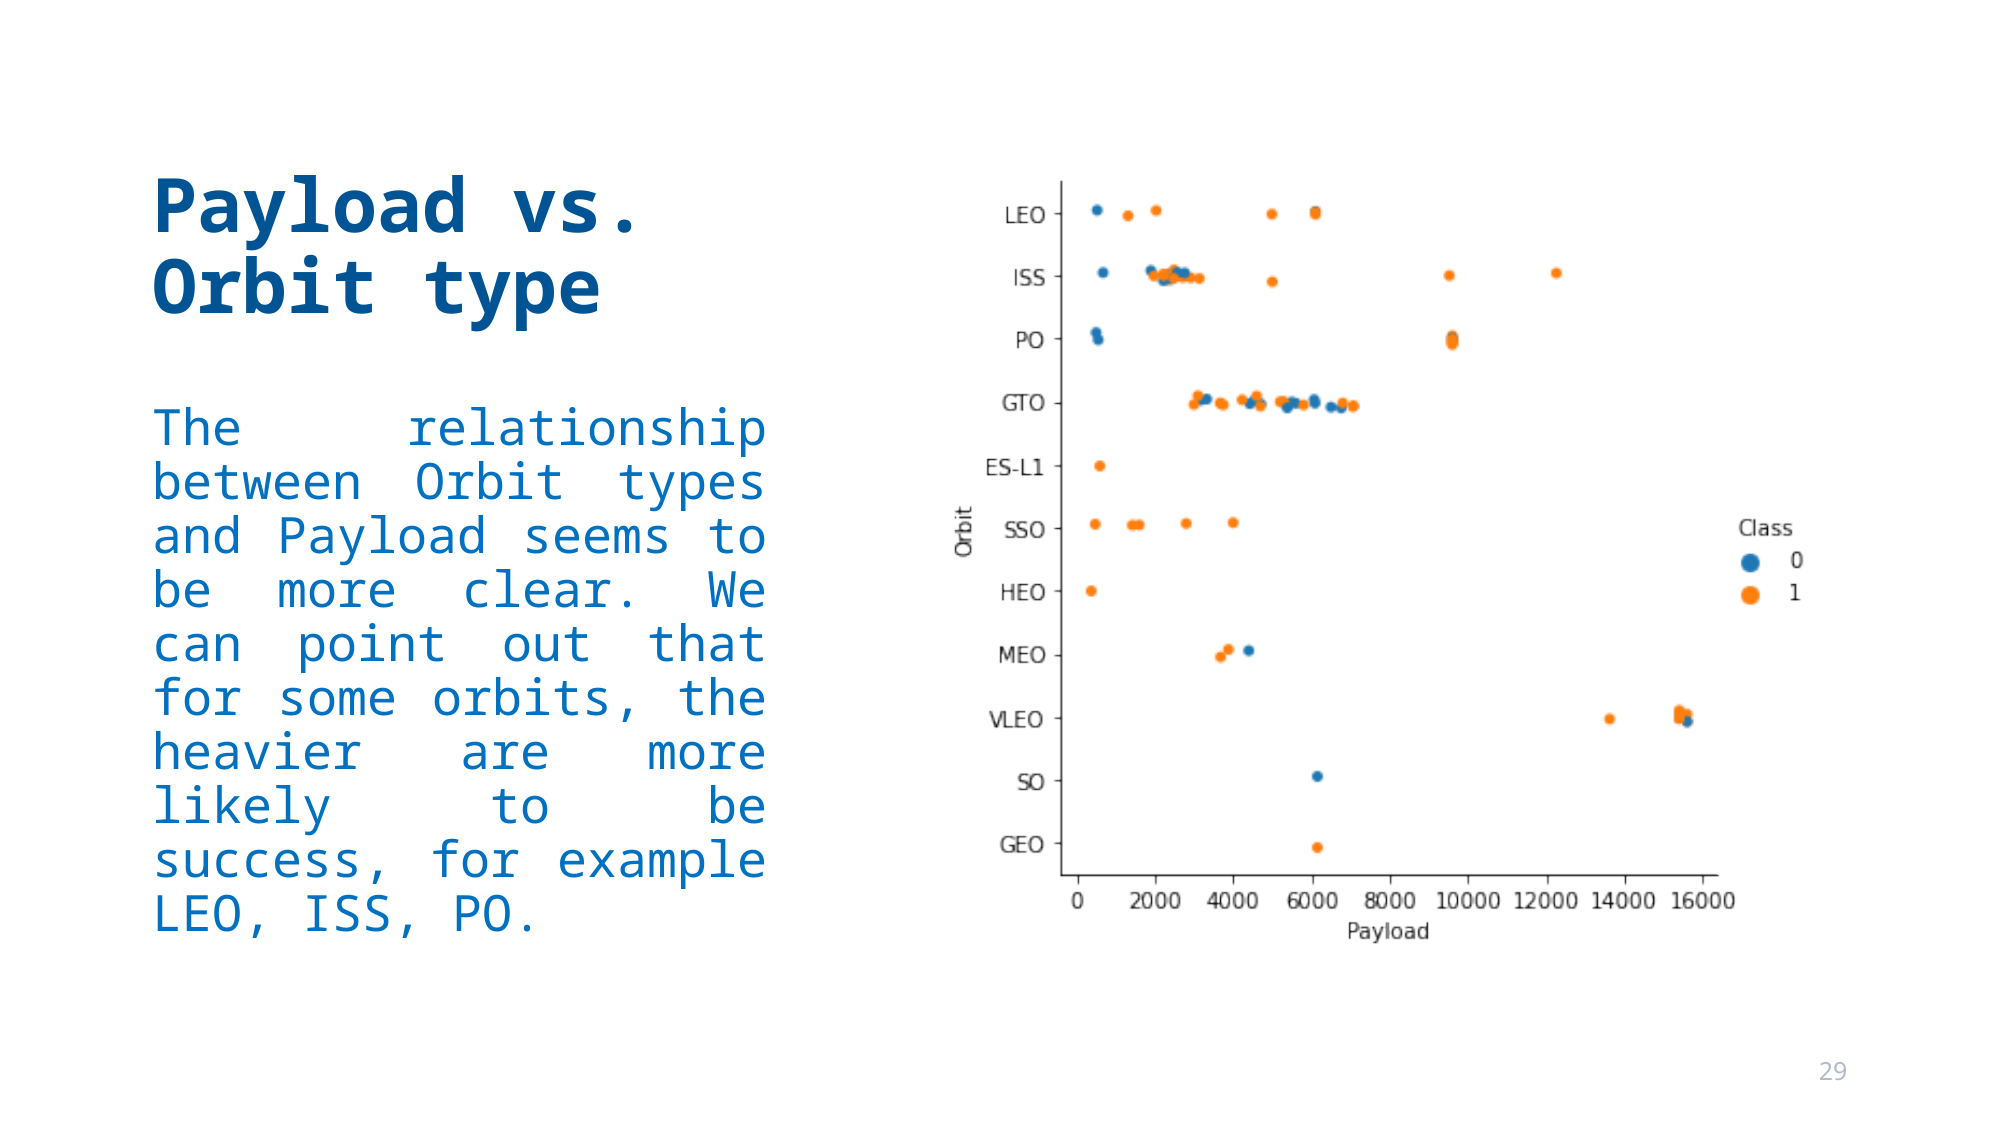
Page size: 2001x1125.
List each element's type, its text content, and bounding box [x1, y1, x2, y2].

picture [940, 168, 1821, 957]
title Payload vs. Orbit type [137, 75, 783, 338]
list The relationship between Orbit types and Payload seems to be more clear. We can point out that for some orbits, the heavier are more likely to be success, for example LEO, ISS, PO. [137, 395, 783, 1021]
slide_number 29 [1412, 1042, 1863, 1103]
